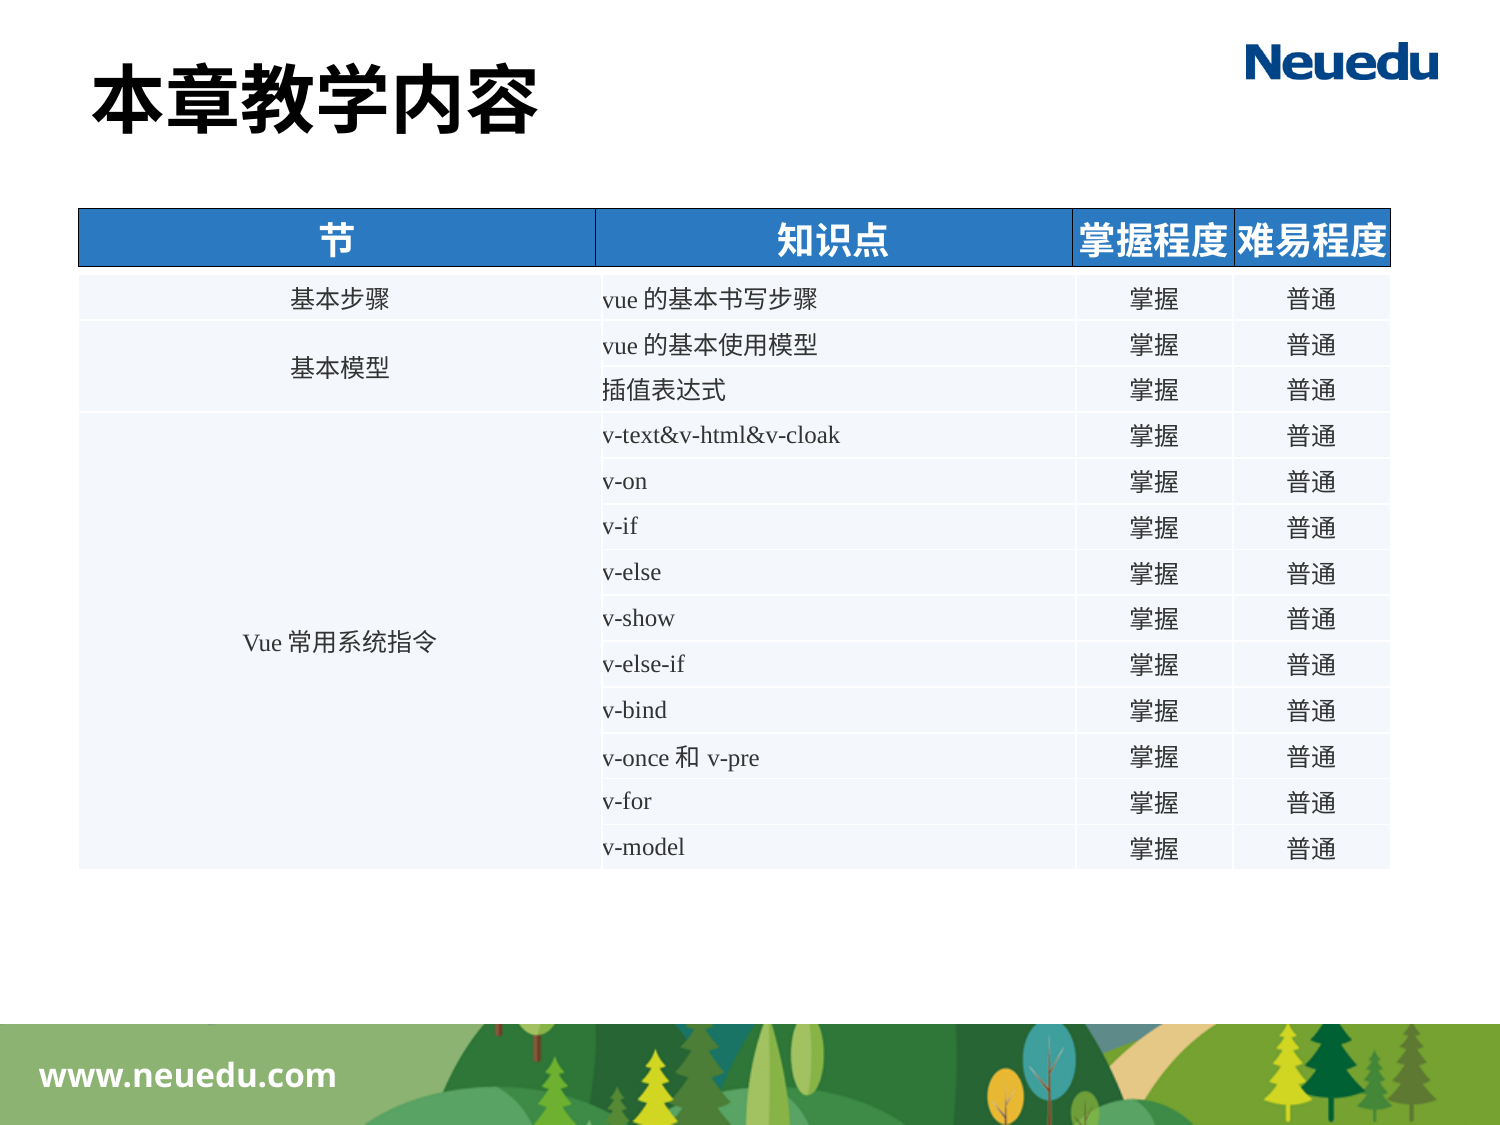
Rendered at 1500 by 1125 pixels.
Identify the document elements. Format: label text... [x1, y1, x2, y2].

table_cell v-else [603, 550, 1075, 594]
table_header vue的基本书写步骤 [603, 275, 1075, 319]
table_cell v-bind [603, 688, 1075, 732]
table_cell vue的基本使用模型 [603, 321, 1075, 365]
table_cell 掌握 [1077, 413, 1232, 457]
table_cell 普通 [1234, 642, 1390, 686]
table_header 掌握程度 [1073, 209, 1234, 266]
table_cell 普通 [1234, 550, 1390, 594]
table_cell 普通 [1234, 596, 1390, 640]
table_cell v-if [603, 505, 1075, 549]
table_cell Vue常用系统指令 [79, 413, 601, 869]
table_header 基本步骤 [79, 275, 601, 319]
table_cell 普通 [1234, 459, 1390, 503]
table_header 知识点 [596, 209, 1072, 266]
table_cell 掌握 [1077, 596, 1232, 640]
table_header 掌握 [1077, 275, 1232, 319]
table_cell 掌握 [1077, 734, 1232, 778]
table_cell 普通 [1234, 321, 1390, 365]
table_cell 普通 [1234, 367, 1390, 411]
table_cell 掌握 [1077, 688, 1232, 732]
table_cell v-else-if [603, 642, 1075, 686]
table_cell 掌握 [1077, 505, 1232, 549]
table_cell 掌握 [1077, 550, 1232, 594]
table_cell v-show [603, 596, 1075, 640]
table_cell 掌握 [1077, 642, 1232, 686]
table_cell 普通 [1234, 505, 1390, 549]
title 本章教学内容 [74, 44, 1426, 151]
table_header 节 [79, 209, 595, 266]
table_cell 掌握 [1077, 459, 1232, 503]
picture [0, 1024, 1500, 1125]
table_cell 普通 [1234, 688, 1390, 732]
table_cell 普通 [1234, 825, 1390, 869]
table_cell v-for [603, 779, 1075, 824]
table_header 难易程度 [1235, 209, 1390, 266]
table_cell 基本模型 [79, 321, 601, 411]
table_cell 普通 [1234, 734, 1390, 778]
table_cell 掌握 [1077, 367, 1232, 411]
picture [1246, 42, 1438, 80]
table_cell 普通 [1234, 779, 1390, 824]
table_cell v-text&v-html&v-cloak [603, 413, 1075, 457]
table_cell v-on [603, 459, 1075, 503]
table_cell 掌握 [1077, 825, 1232, 869]
table_cell 掌握 [1077, 779, 1232, 824]
table_header 普通 [1234, 275, 1390, 319]
table_cell v-model [603, 825, 1075, 869]
table_cell 普通 [1234, 413, 1390, 457]
table_cell 插值表达式 [603, 367, 1075, 411]
table_cell 掌握 [1077, 321, 1232, 365]
table_cell v-once和v-pre [603, 734, 1075, 778]
